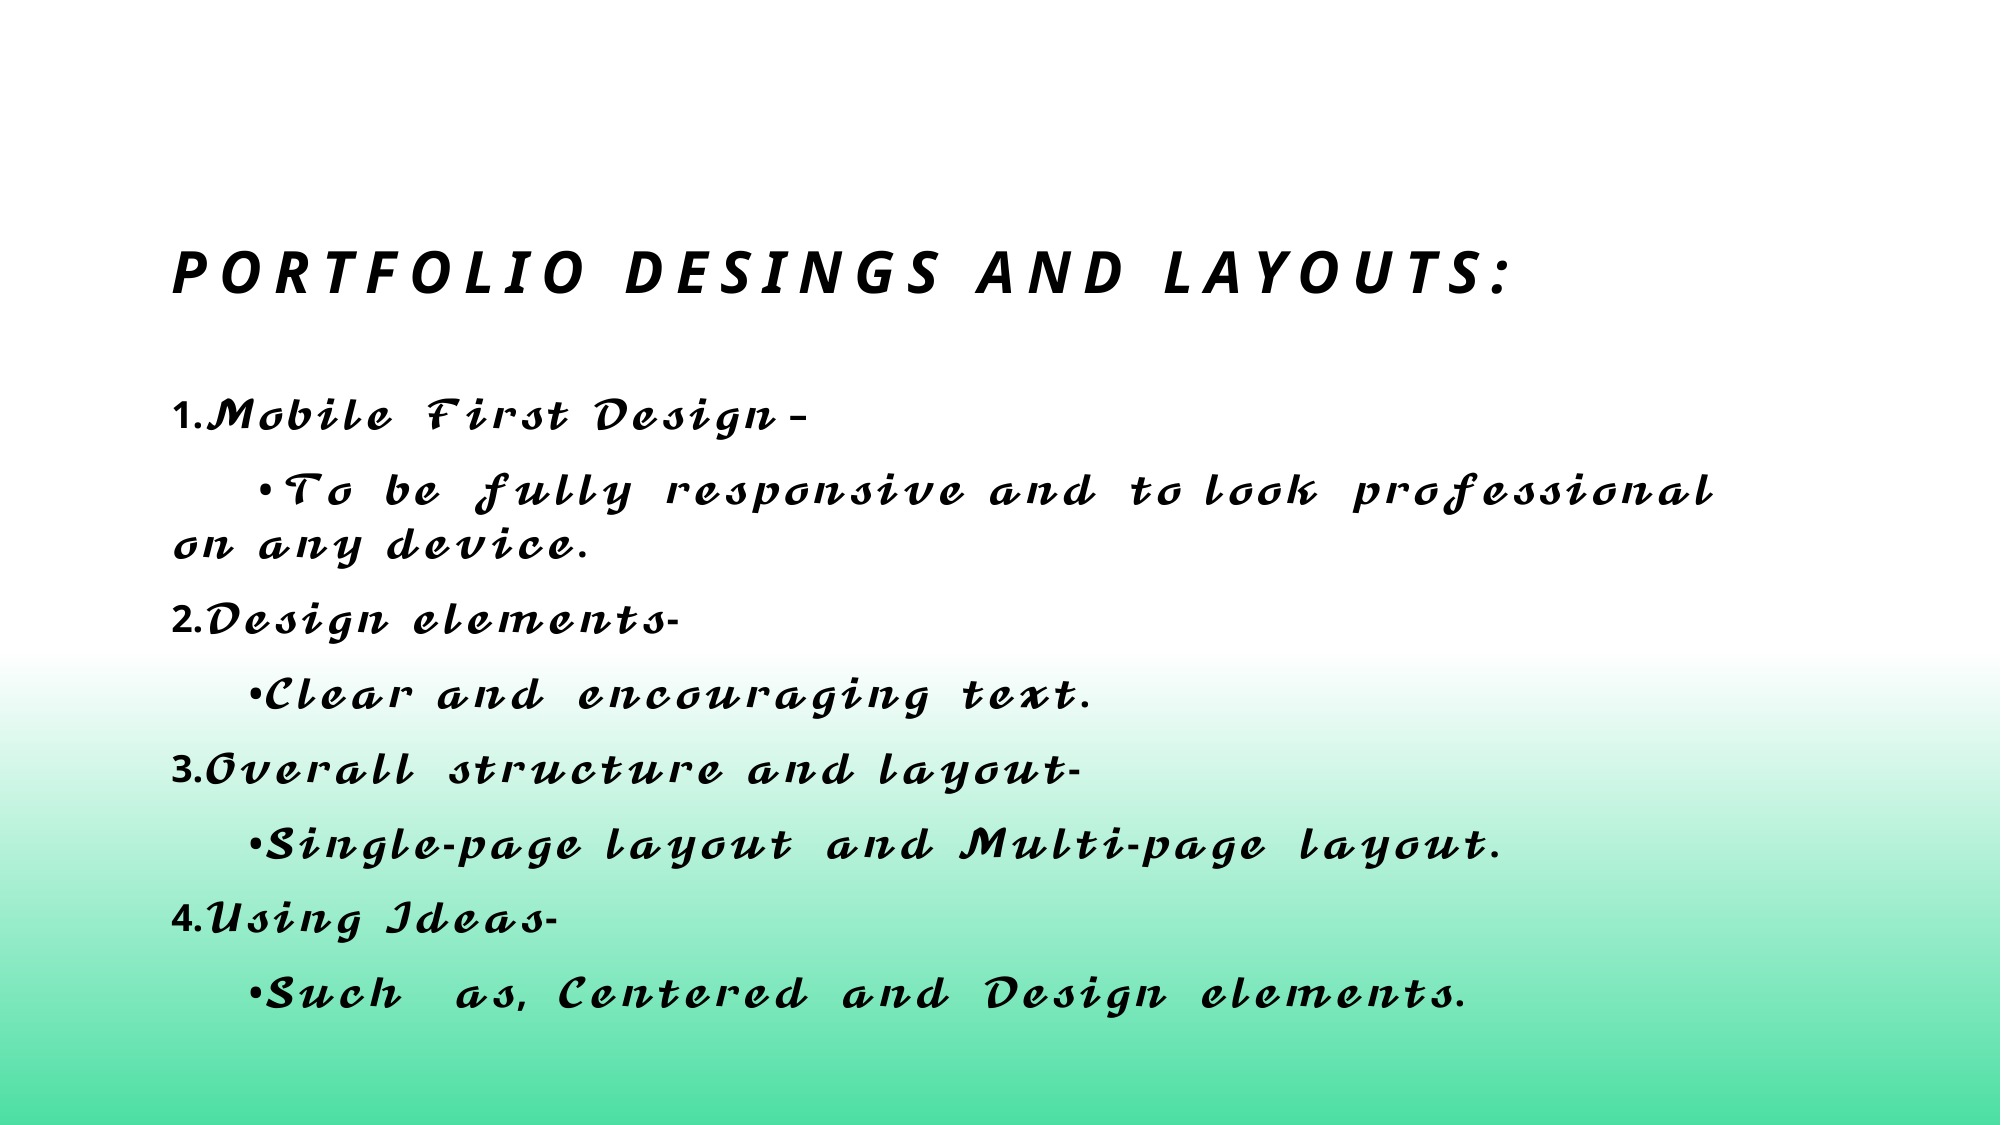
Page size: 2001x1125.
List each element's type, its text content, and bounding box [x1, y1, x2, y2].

title PORTFOLIO DESINGS AND LAYOUTS: [156, 124, 1844, 313]
list 1.𝓜𝓸𝓫𝓲𝓵𝓮 𝓕𝓲𝓻𝓼𝓽 𝓓𝓮𝓼𝓲𝓰𝓷 – • 𝓣𝓸 𝓫𝓮 𝓯𝓾𝓵𝓵𝔂 𝓻𝓮𝓼𝓹𝓸𝓷𝓼𝓲𝓿𝓮 𝓪𝓷𝓭 𝓽𝓸 𝓵𝓸𝓸𝓴 𝓹𝓻𝓸𝓯𝓮𝓼𝓼𝓲𝓸𝓷𝓪𝓵 𝓸𝓷 𝓪𝓷𝔂 𝓭𝓮𝓿𝓲𝓬𝓮. 2.𝓓𝓮𝓼𝓲𝓰𝓷 𝓮𝓵𝓮𝓶𝓮𝓷𝓽𝓼- •𝓒𝓵𝓮𝓪𝓻 𝓪𝓷𝓭 𝓮𝓷𝓬𝓸𝓾𝓻𝓪𝓰𝓲𝓷𝓰 𝓽𝓮𝔁𝓽. 3.𝓞𝓿𝓮𝓻𝓪𝓵𝓵 𝓼𝓽𝓻𝓾𝓬𝓽𝓾𝓻𝓮 𝓪𝓷𝓭 𝓵𝓪𝔂𝓸𝓾𝓽- •𝓢𝓲𝓷𝓰𝓵𝓮-𝓹𝓪𝓰𝓮 𝓵𝓪𝔂𝓸𝓾𝓽 𝓪𝓷𝓭 𝓜𝓾𝓵𝓽𝓲-𝓹𝓪𝓰𝓮 𝓵𝓪𝔂𝓸𝓾𝓽. 4.𝓤𝓼𝓲𝓷𝓰 𝓘𝓭𝓮𝓪𝓼- •𝓢𝓾𝓬𝓱 𝓪𝓼, 𝓒𝓮𝓷𝓽𝓮𝓻𝓮𝓭 𝓪𝓷𝓭 𝓓𝓮𝓼𝓲𝓰𝓷 𝓮𝓵𝓮𝓶𝓮𝓷𝓽𝓼. [156, 375, 1844, 1014]
